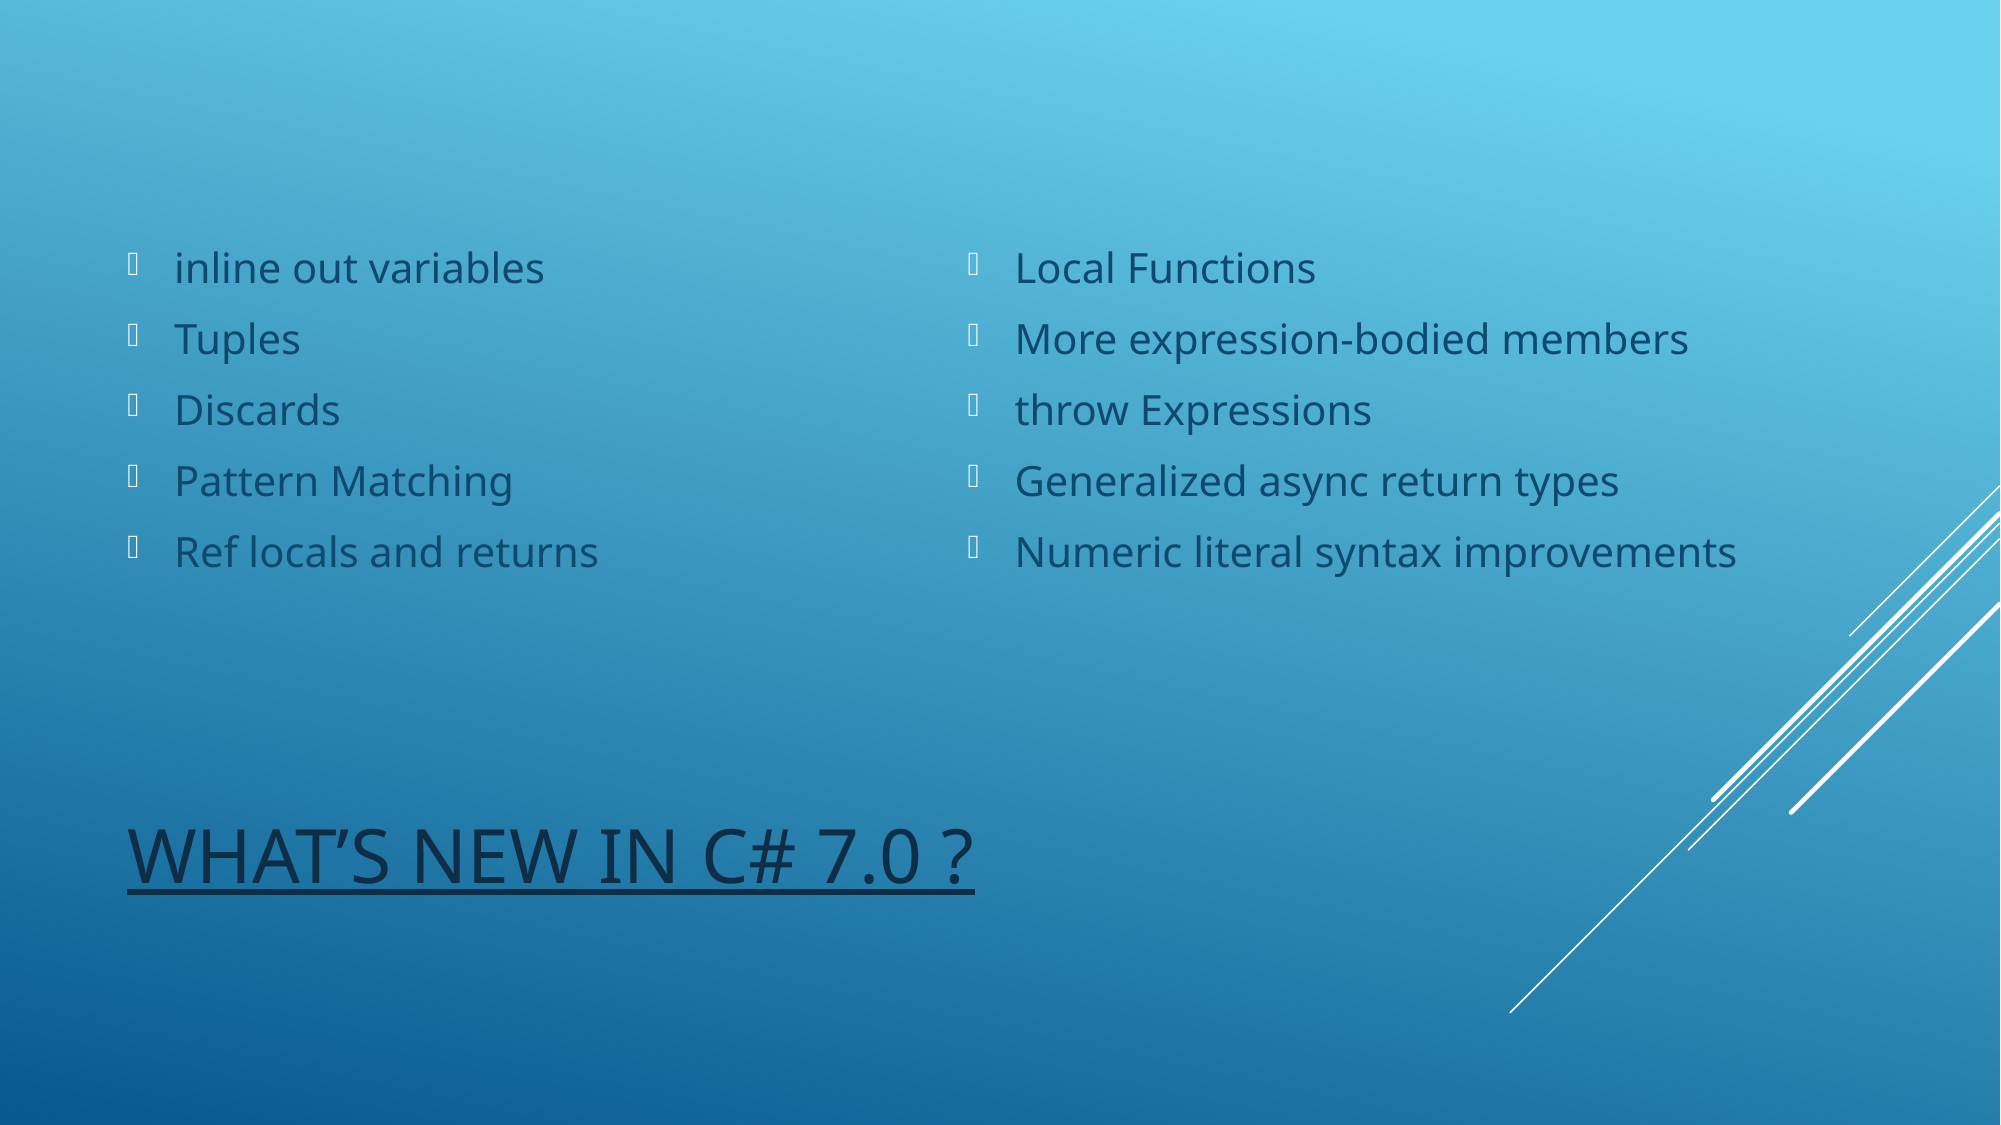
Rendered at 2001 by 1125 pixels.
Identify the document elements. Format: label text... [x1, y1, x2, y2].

list inline out variables Tuples Discards Pattern Matching Ref locals and returns [112, 112, 923, 706]
list Local Functions More expression-bodied members throw Expressions Generalized async return types Numeric literal syntax improvements [952, 112, 1763, 706]
title What’s new in c# 7.0 ? [112, 736, 1513, 984]
